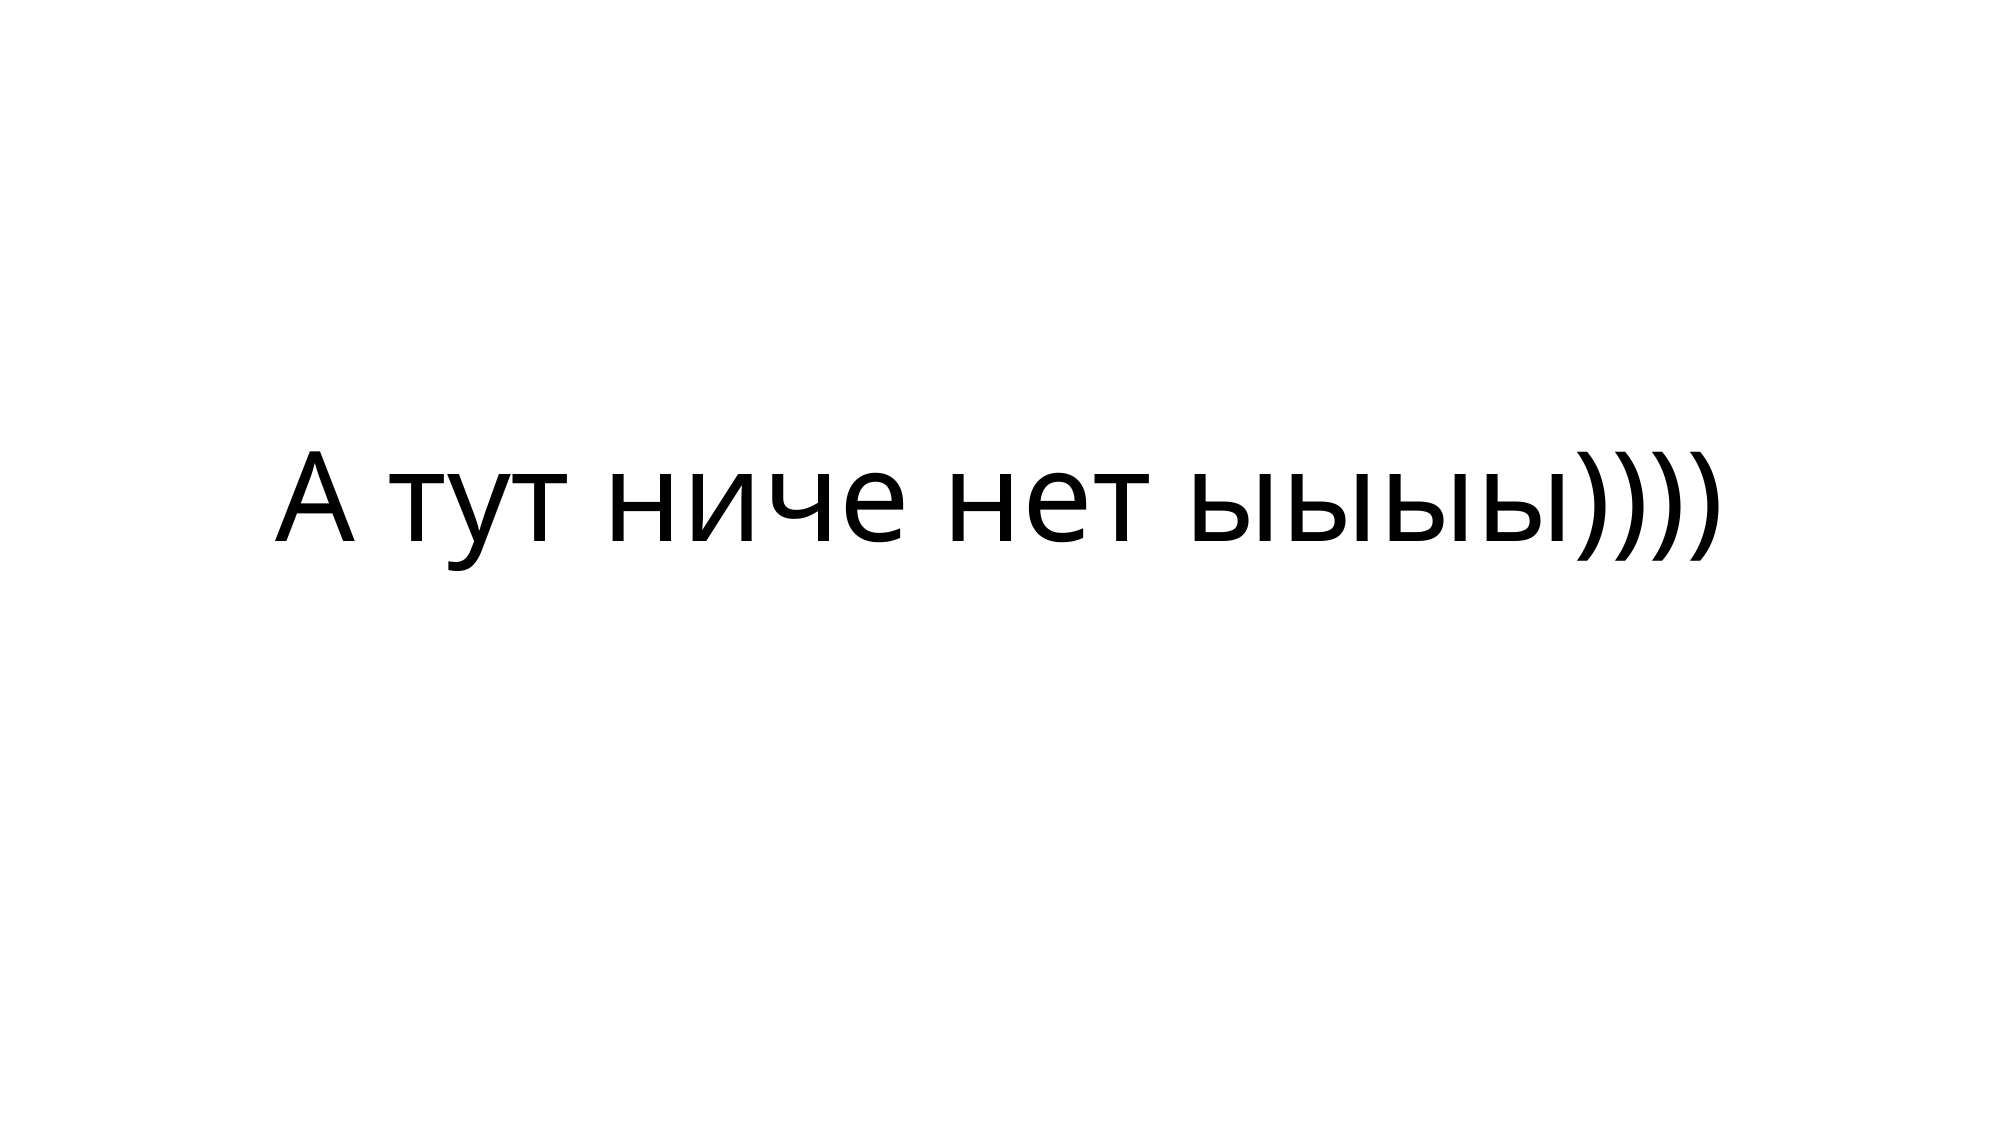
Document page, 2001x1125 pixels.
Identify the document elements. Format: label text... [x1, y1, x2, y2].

title А тут ниче нет ыыыы)))) [249, 184, 1750, 576]
